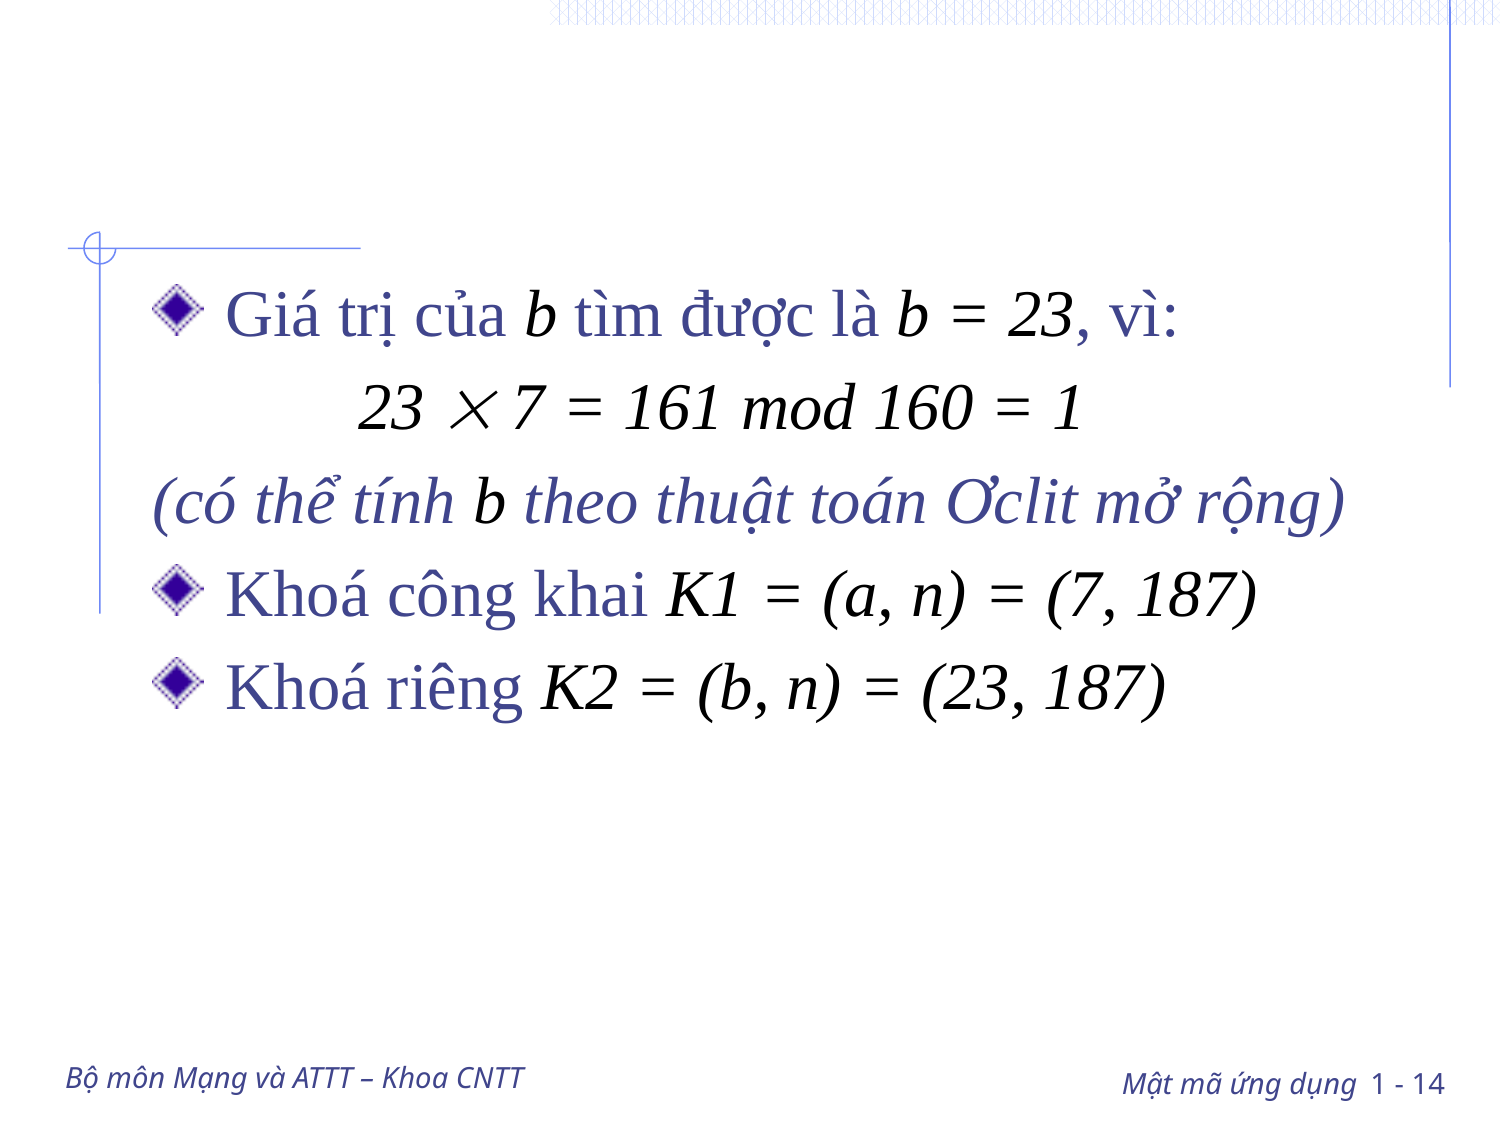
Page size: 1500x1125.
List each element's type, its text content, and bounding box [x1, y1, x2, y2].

text_box Giá trị của b tìm được là b = 23, vì: 23  7 = 161 mod 160 = 1 (có thể tính b theo thuật toán Ơclit mở rộng) Khoá công khai K1 = (a, n) = (7, 187) Khoá riêng K2 = (b, n) = (23, 187) [137, 262, 1413, 938]
picture [152, 284, 204, 336]
slide_number Bộ môn Mạng và ATTT – Khoa CNTT [50, 1027, 638, 1103]
picture [152, 657, 204, 709]
picture [152, 564, 204, 616]
